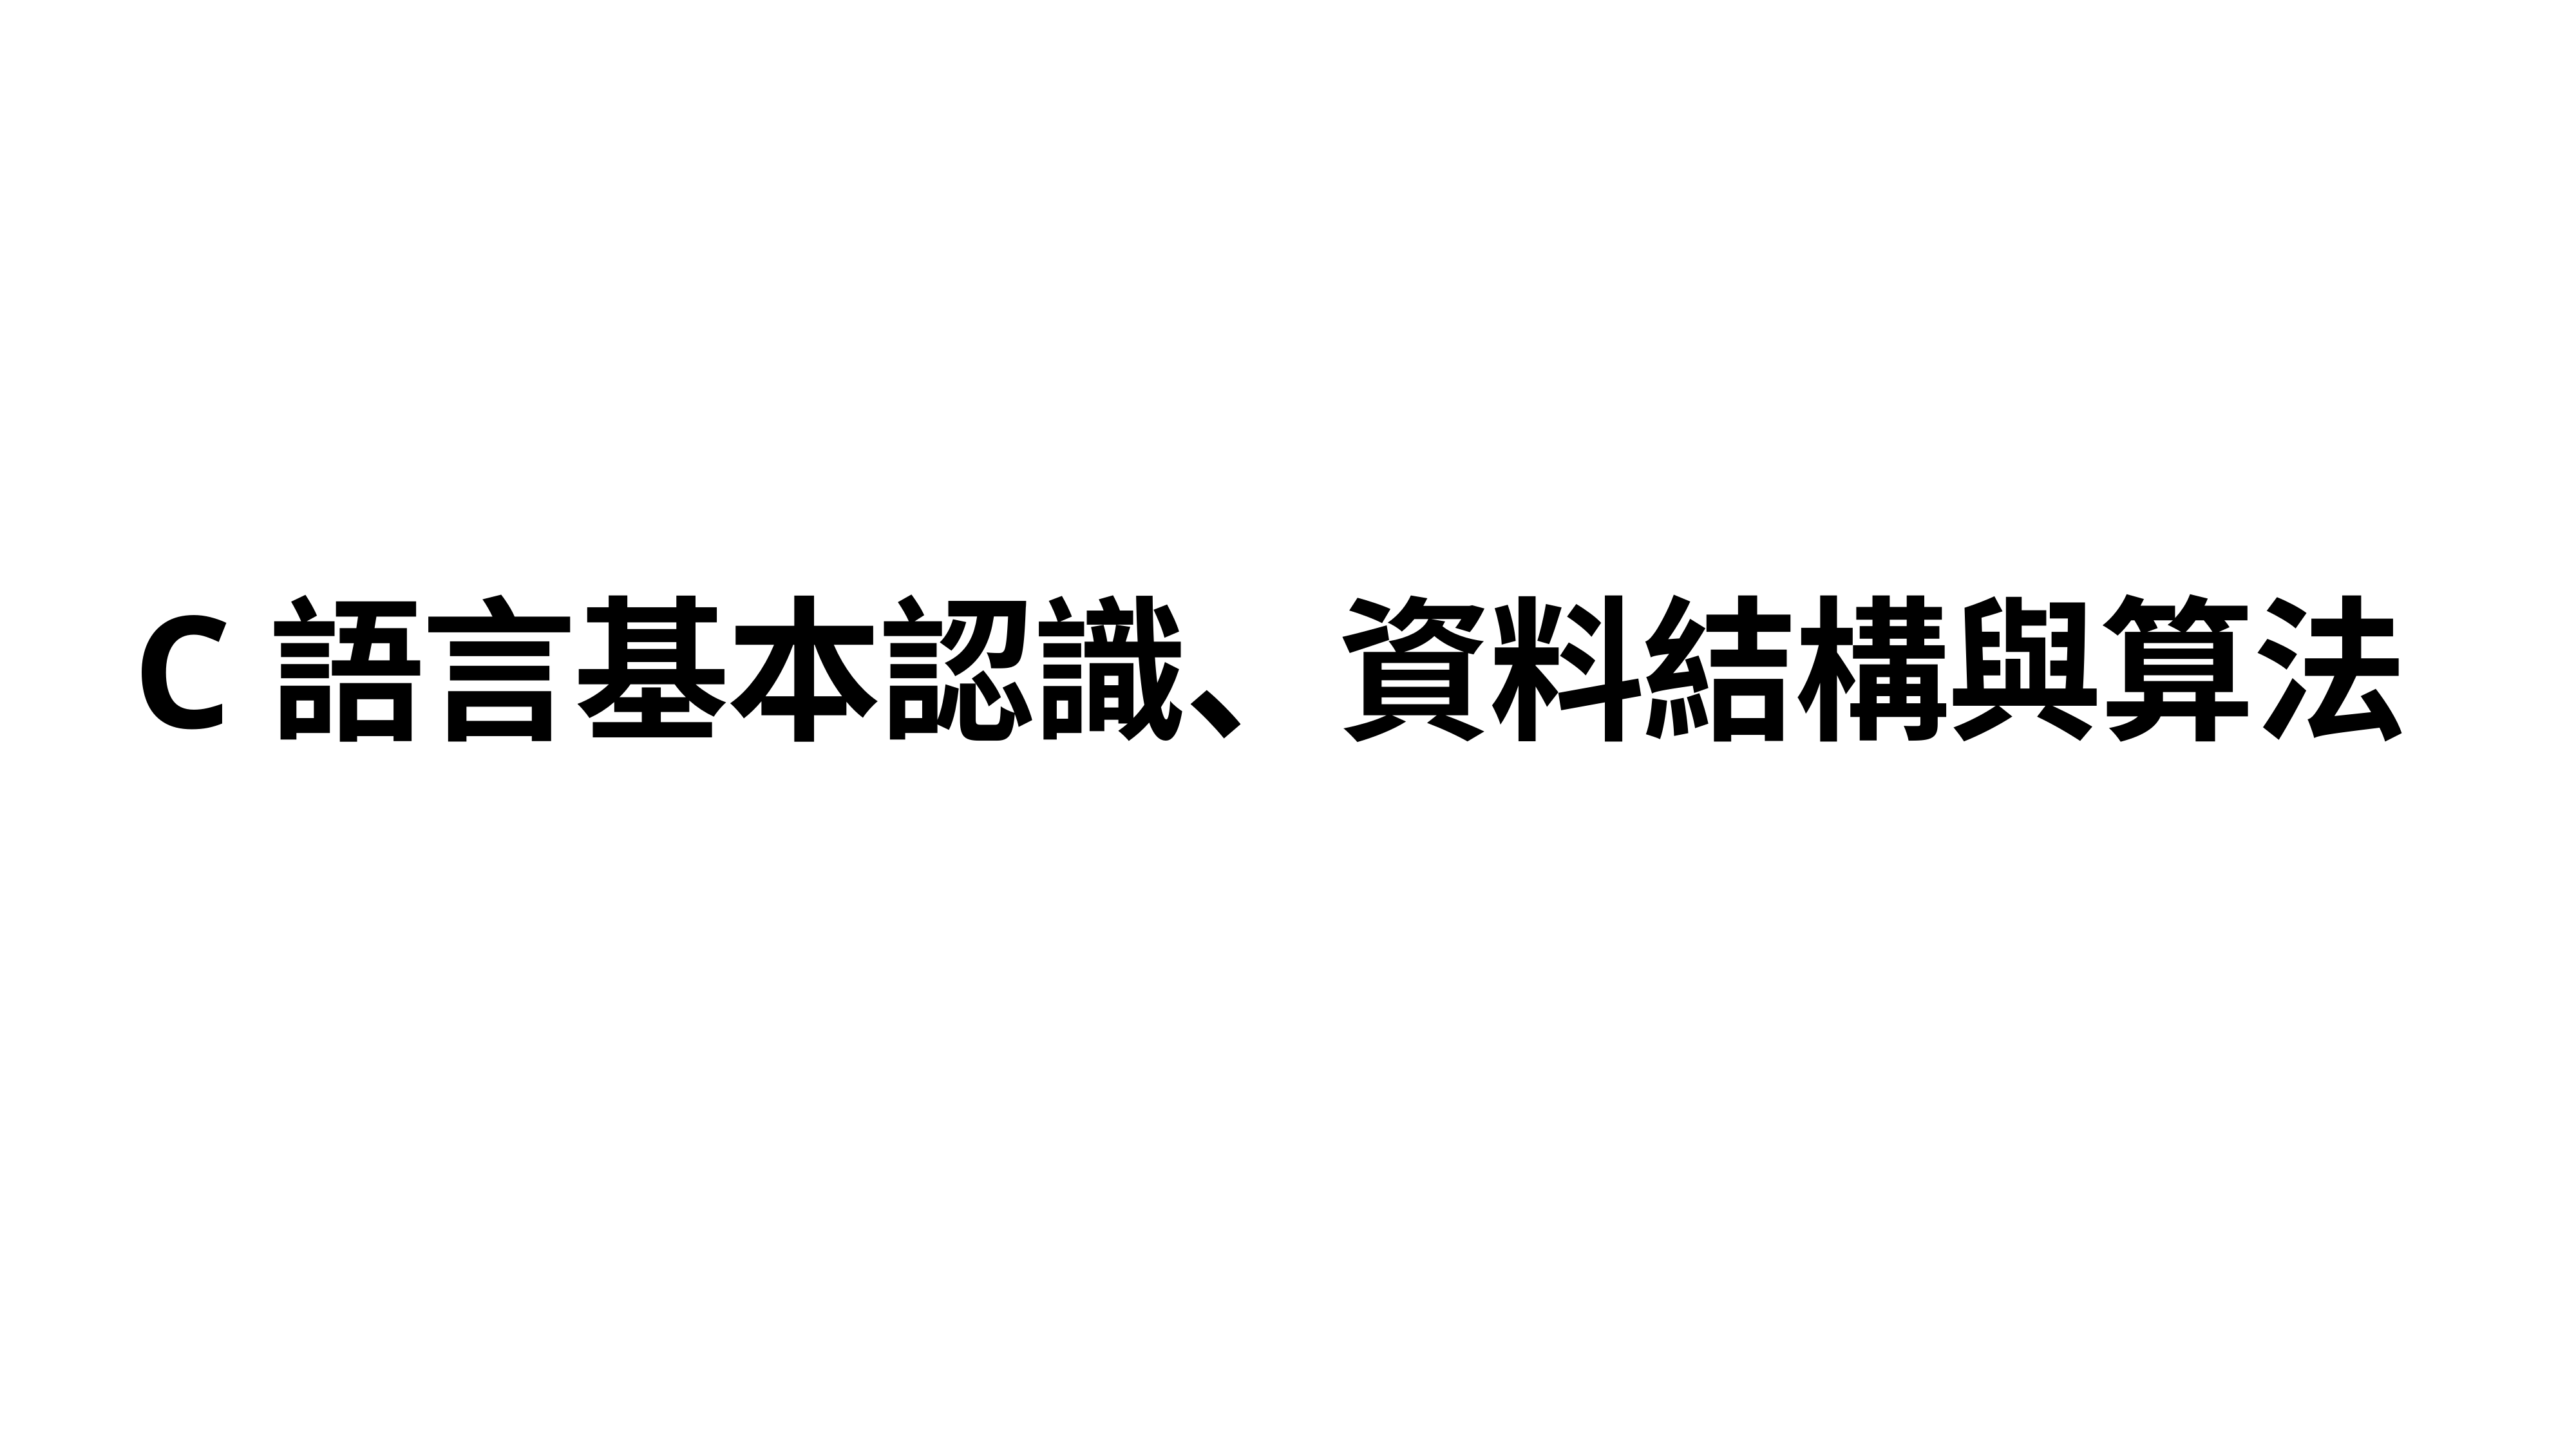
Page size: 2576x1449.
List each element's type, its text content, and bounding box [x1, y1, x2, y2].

title C語言基本認識、資料結構與算法 [127, 271, 2449, 764]
